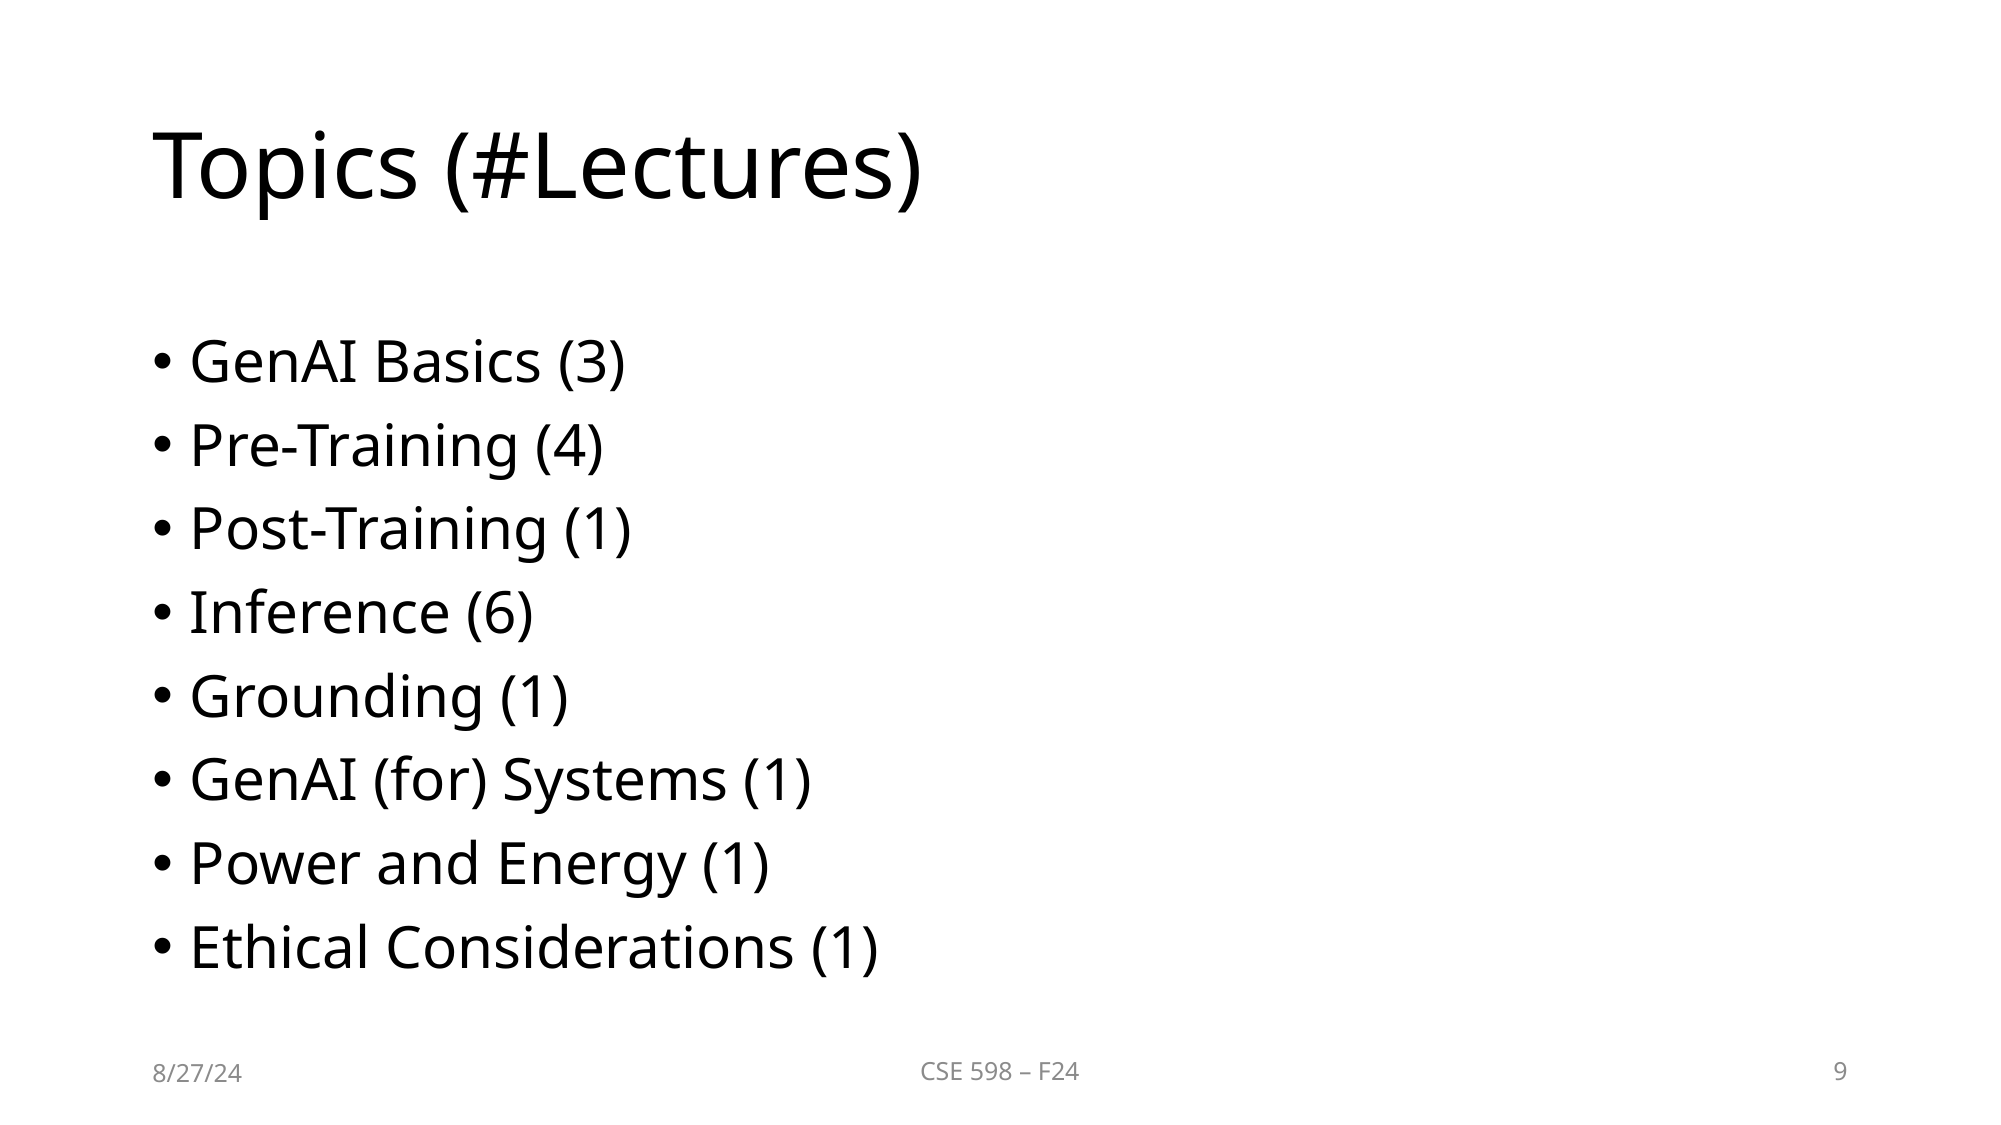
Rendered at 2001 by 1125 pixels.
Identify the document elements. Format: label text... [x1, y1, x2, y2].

slide_number 9 [1412, 1042, 1863, 1103]
title Topics (#Lectures) [137, 59, 1863, 278]
footer CSE 598 – F24 [662, 1042, 1338, 1103]
list GenAI Basics (3) Pre-Training (4) Post-Training (1) Inference (6) Grounding (1) GenAI (for) Systems (1) Power and Energy (1) Ethical Considerations (1) [137, 299, 1863, 1014]
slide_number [137, 1042, 588, 1103]
